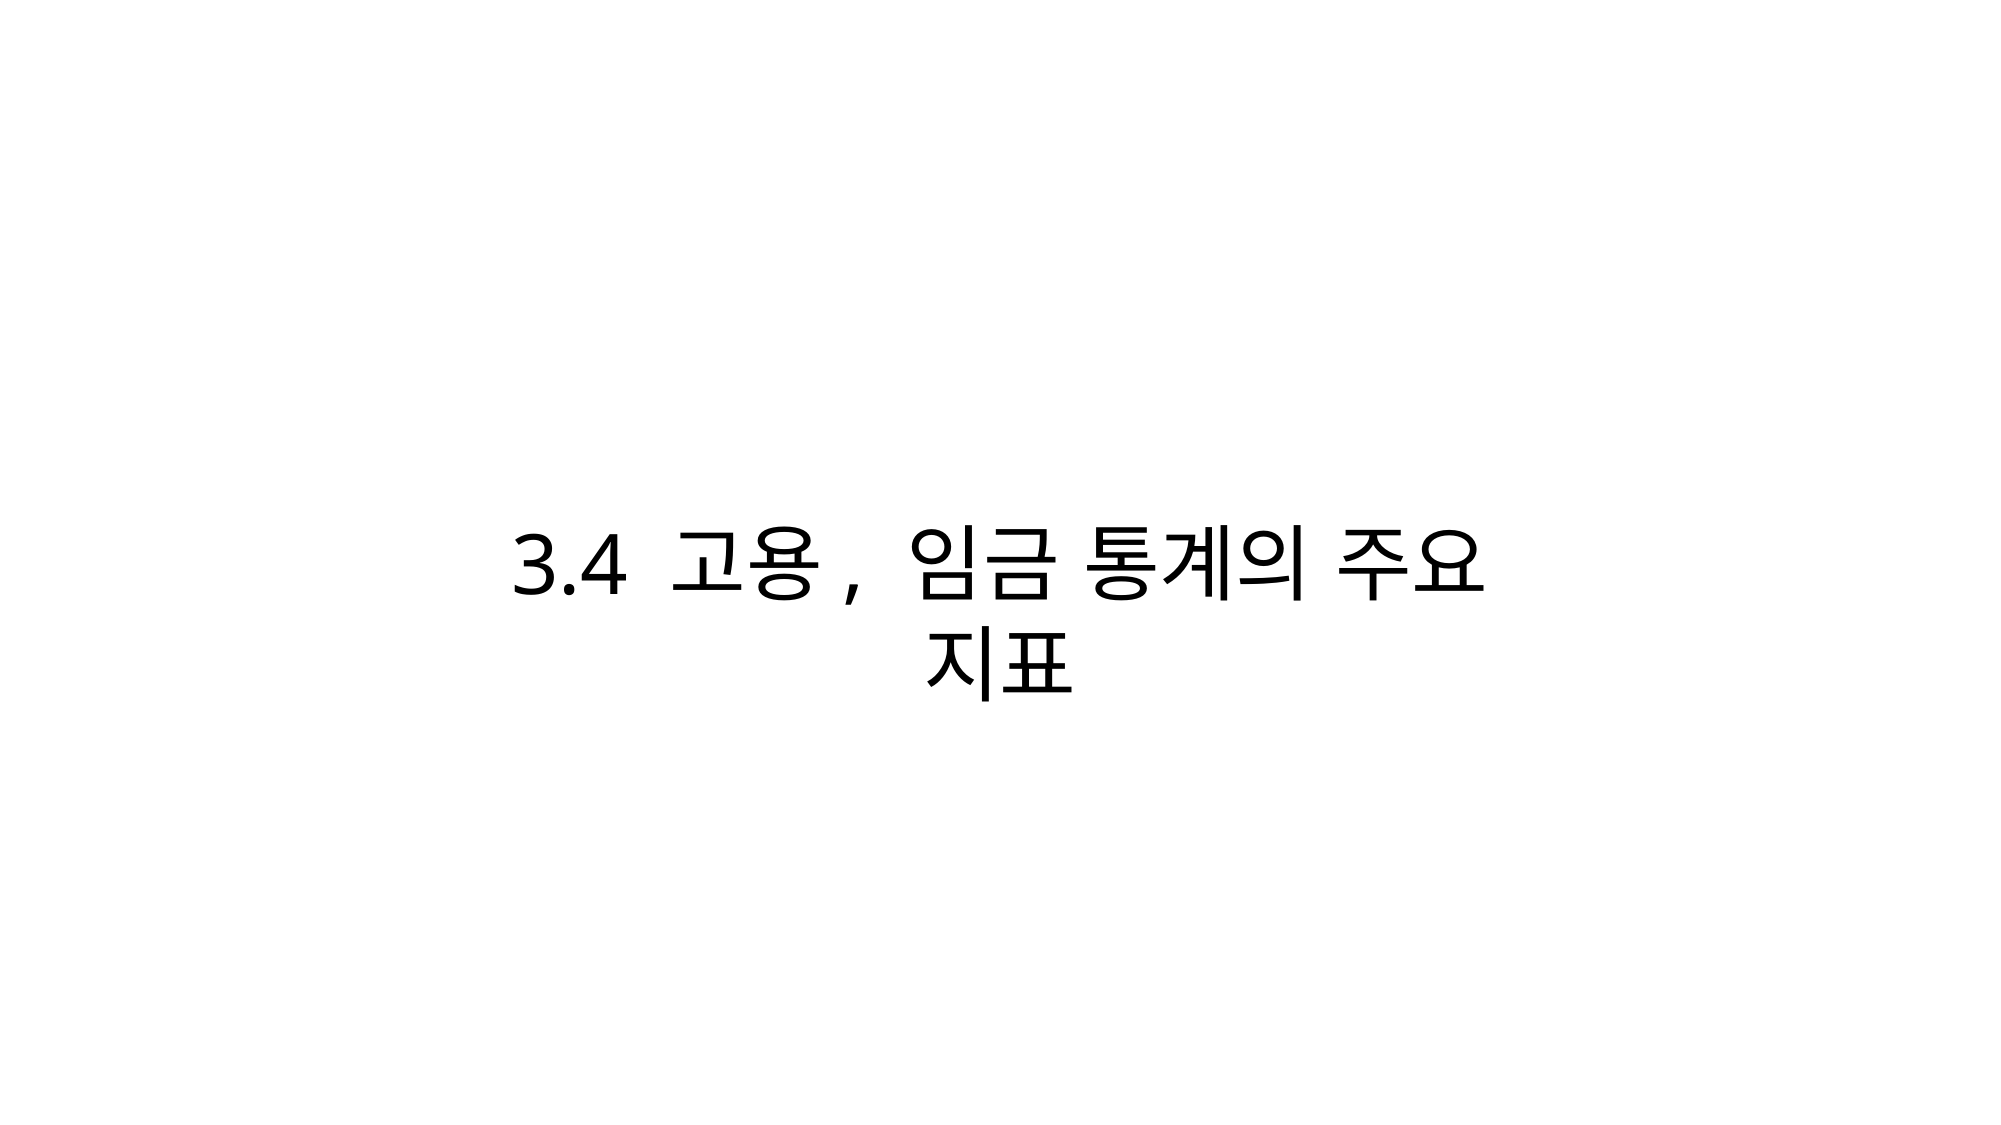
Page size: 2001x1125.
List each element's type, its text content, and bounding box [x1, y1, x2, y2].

text_box 3.4 고용, 임금 통계의 주요 지표 [450, 504, 1550, 720]
